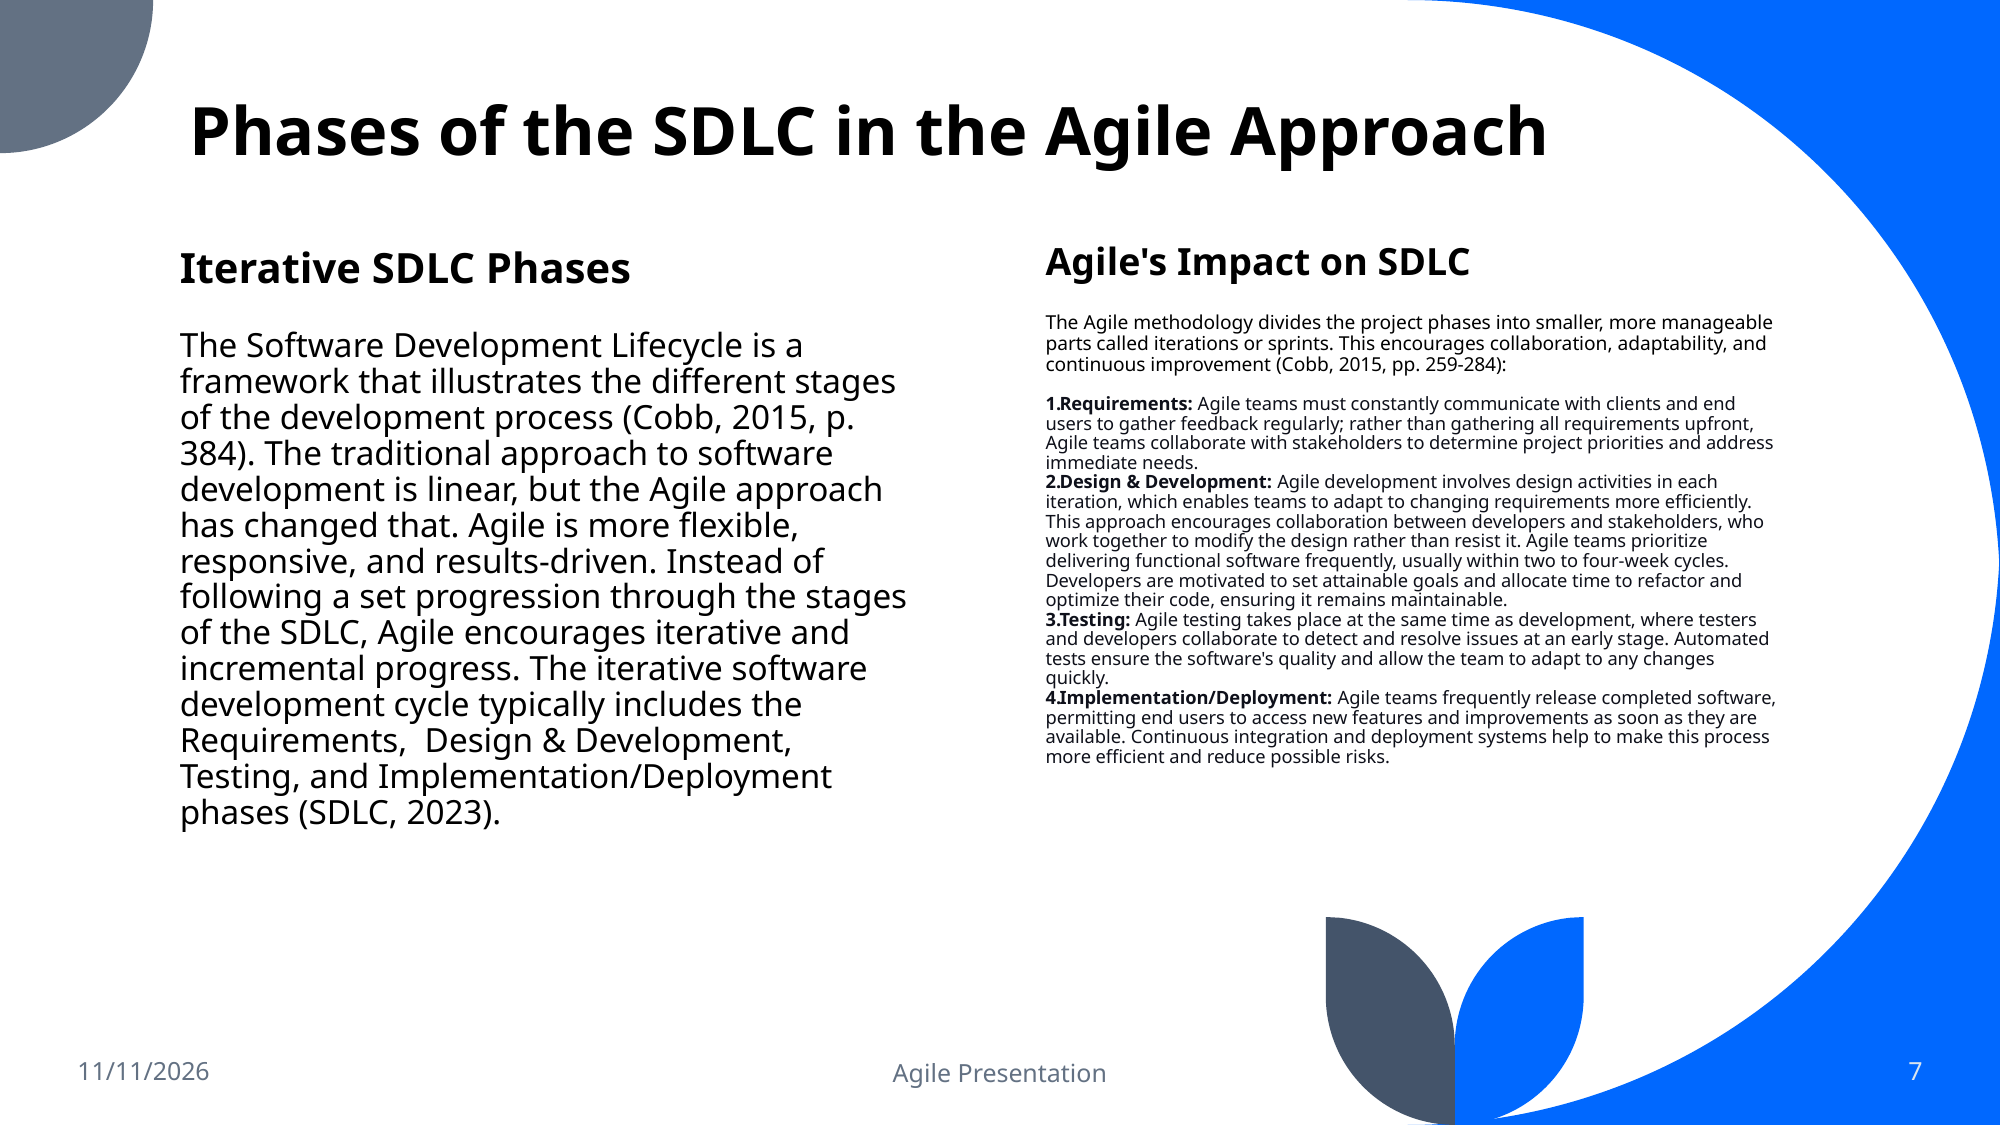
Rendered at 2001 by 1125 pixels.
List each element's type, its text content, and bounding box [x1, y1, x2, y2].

slide_number 7 [1665, 1042, 1938, 1103]
list The Software Development Lifecycle is a framework that illustrates the different stages of the development process (Cobb, 2015, p. 384). The traditional approach to software development is linear, but the Agile approach has changed that. Agile is more flexible, responsive, and results-driven. Instead of following a set progression through the stages of the SDLC, Agile encourages iterative and incremental progress. The iterative software development cycle typically includes the Requirements, Design & Development, Testing, and Implementation/Deployment phases (SDLC, 2023). [164, 321, 930, 786]
list The Agile methodology divides the project phases into smaller, more manageable parts called iterations or sprints. This encourages collaboration, adaptability, and continuous improvement (Cobb, 2015, pp. 259-284): Requirements: Agile teams must constantly communicate with clients and end users to gather feedback regularly; rather than gathering all requirements upfront, Agile teams collaborate with stakeholders to determine project priorities and address immediate needs. Design & Development: Agile development involves design activities in each iteration, which enables teams to adapt to changing requirements more efficiently. This approach encourages collaboration between developers and stakeholders, who work together to modify the design rather than resist it. Agile teams prioritize delivering functional software frequently, usually within two to four-week cycles. Developers are motivated to set attainable goals and allocate time to refactor and optimize their code, ensuring it remains maintainable. Testing: Agile testing takes place at the same time as development, where testers and developers collaborate to detect and resolve issues at an early stage. Automated tests ensure the software's quality and allow the team to adapt to any changes quickly. Implementation/Deployment: Agile teams frequently release completed software, permitting end users to access new features and improvements as soon as they are available. Continuous integration and deployment systems help to make this process more efficient and reduce possible risks. [1030, 306, 1796, 779]
list Iterative SDLC Phases [164, 239, 930, 300]
title Phases of the SDLC in the Agile Approach [174, 0, 1779, 178]
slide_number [62, 1042, 513, 1103]
list Agile's Impact on SDLC [1030, 235, 1857, 322]
footer Agile Presentation [662, 1042, 1338, 1103]
